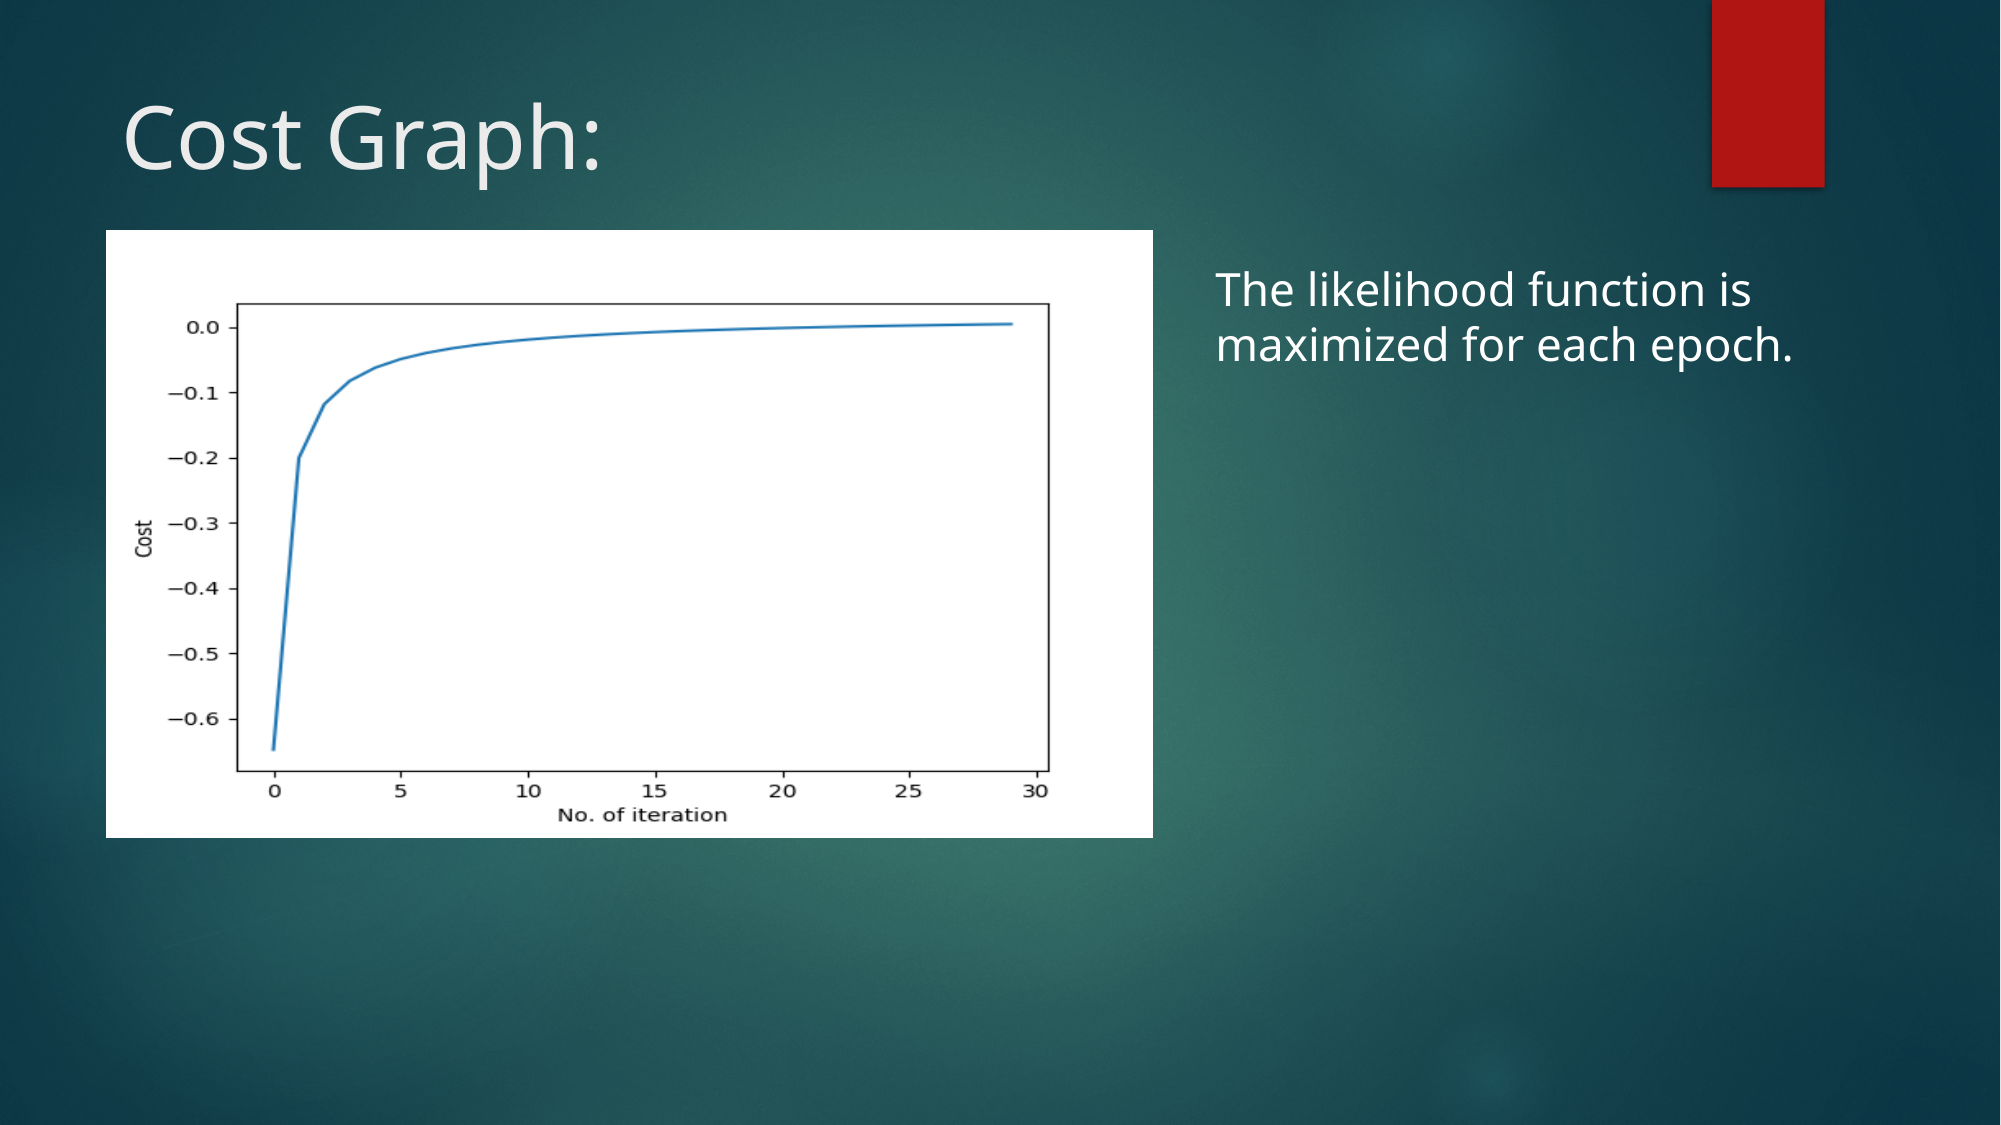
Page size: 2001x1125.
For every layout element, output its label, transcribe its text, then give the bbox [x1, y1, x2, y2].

text_box The likelihood function is maximized for each epoch. [1200, 245, 1940, 838]
title Cost Graph: [106, 74, 1649, 304]
picture [0, 0, 2001, 1125]
